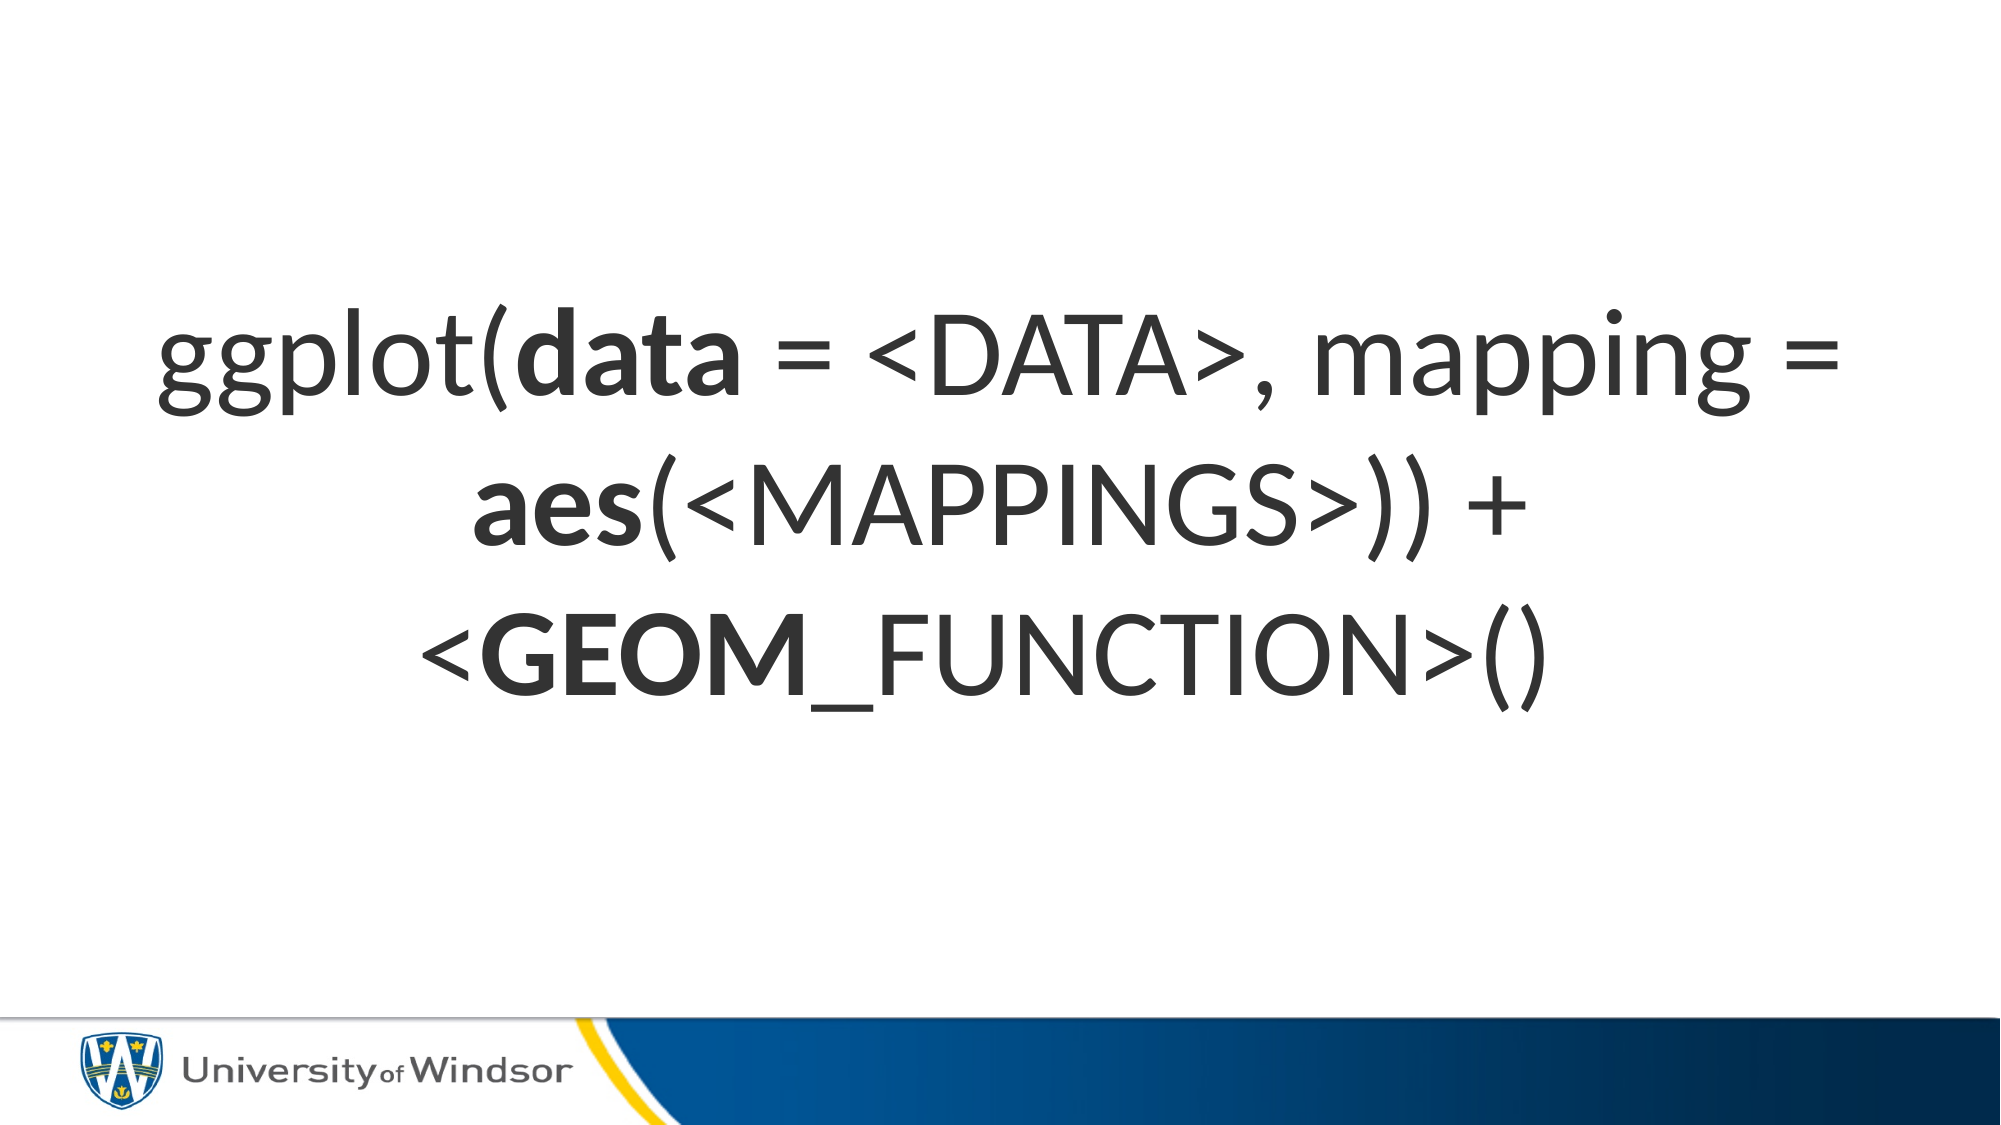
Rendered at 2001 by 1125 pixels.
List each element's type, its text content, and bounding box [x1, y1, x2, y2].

list ggplot(data = <DATA>, mapping = aes(<MAPPINGS>)) + <GEOM_FUNCTION>() [99, 262, 1900, 1005]
picture [0, 1017, 2000, 1125]
